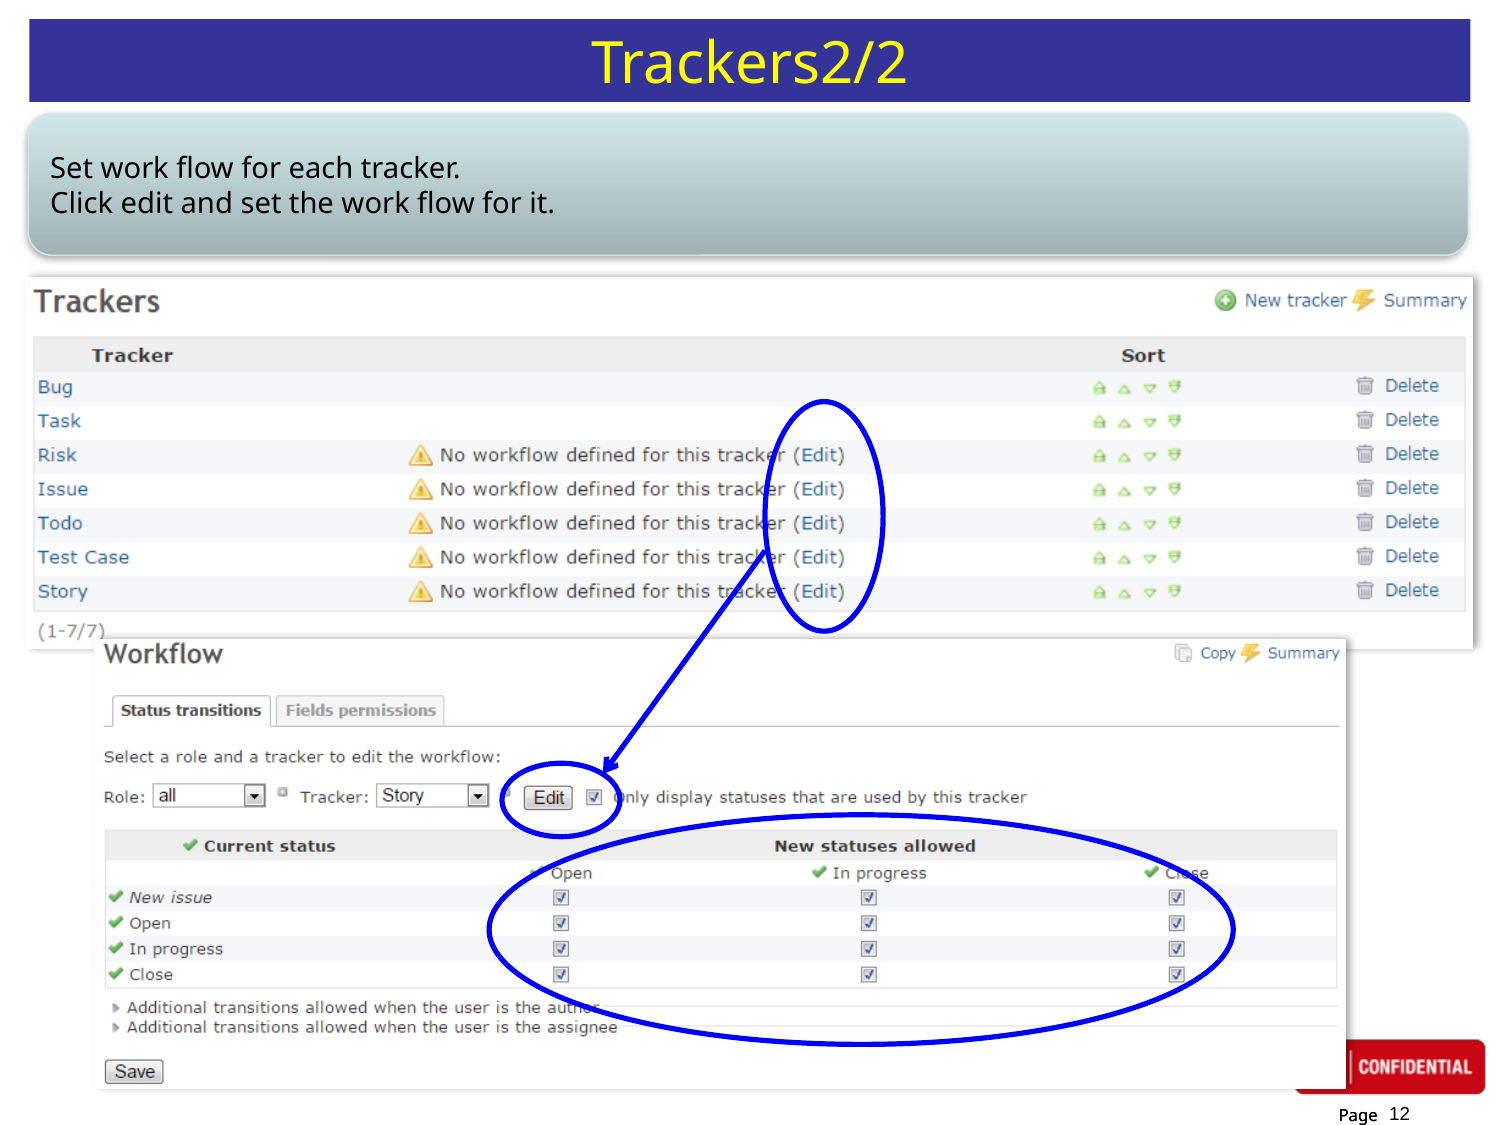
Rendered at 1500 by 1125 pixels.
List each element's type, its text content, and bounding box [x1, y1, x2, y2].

text_box Set work flow for each tracker. Click edit and set the work flow for it. [27, 112, 1470, 257]
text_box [602, 550, 766, 775]
picture [25, 277, 1500, 1100]
title Trackers2/2 [29, 18, 1471, 103]
